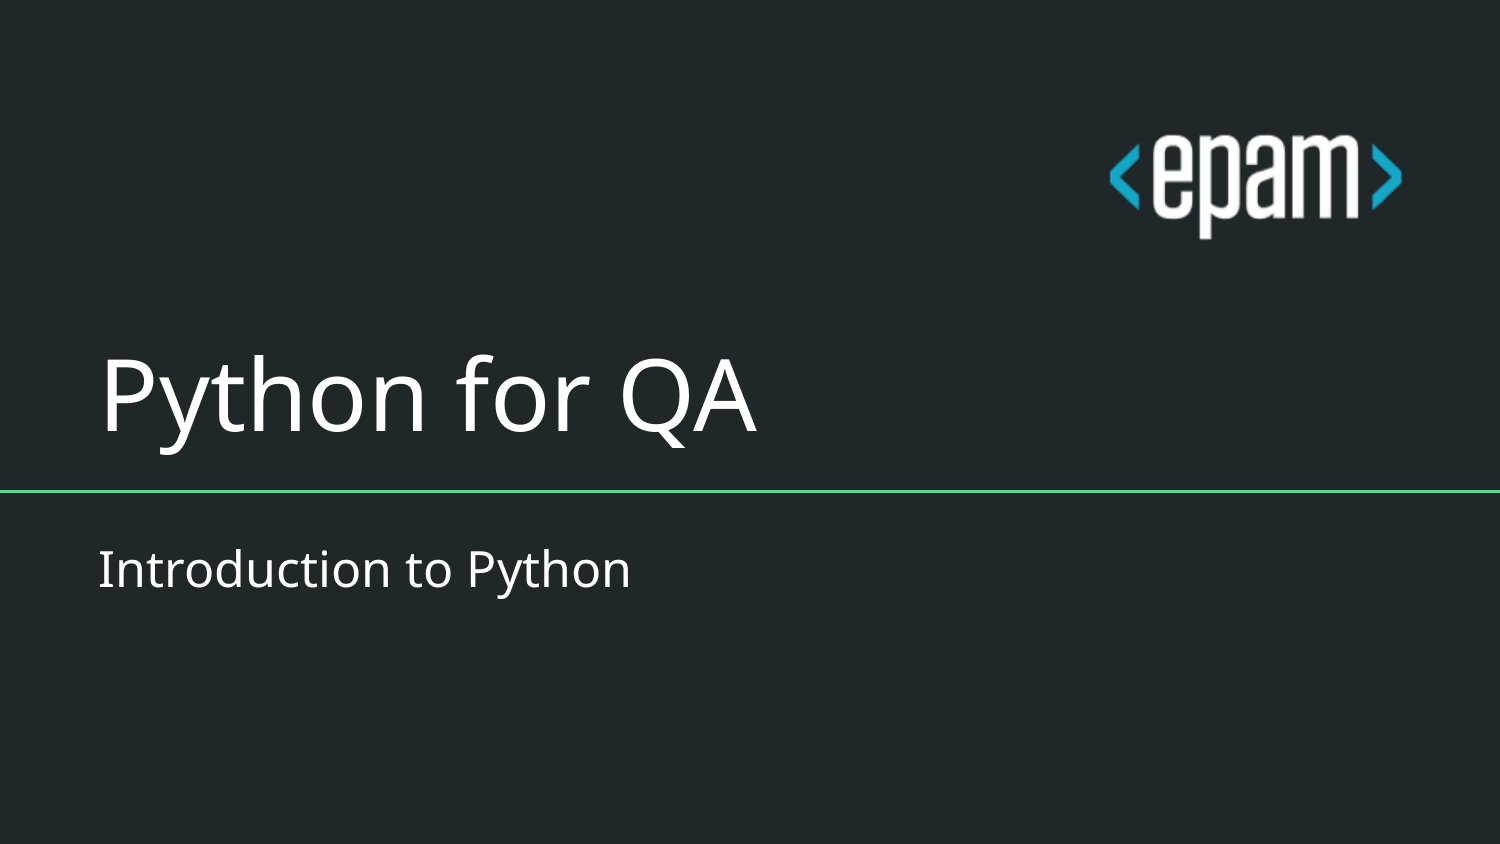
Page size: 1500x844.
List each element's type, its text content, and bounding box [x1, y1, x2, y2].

subtitle Introduction to Python [83, 522, 1417, 626]
picture [1095, 127, 1417, 248]
title Python for QA [83, 206, 1417, 467]
